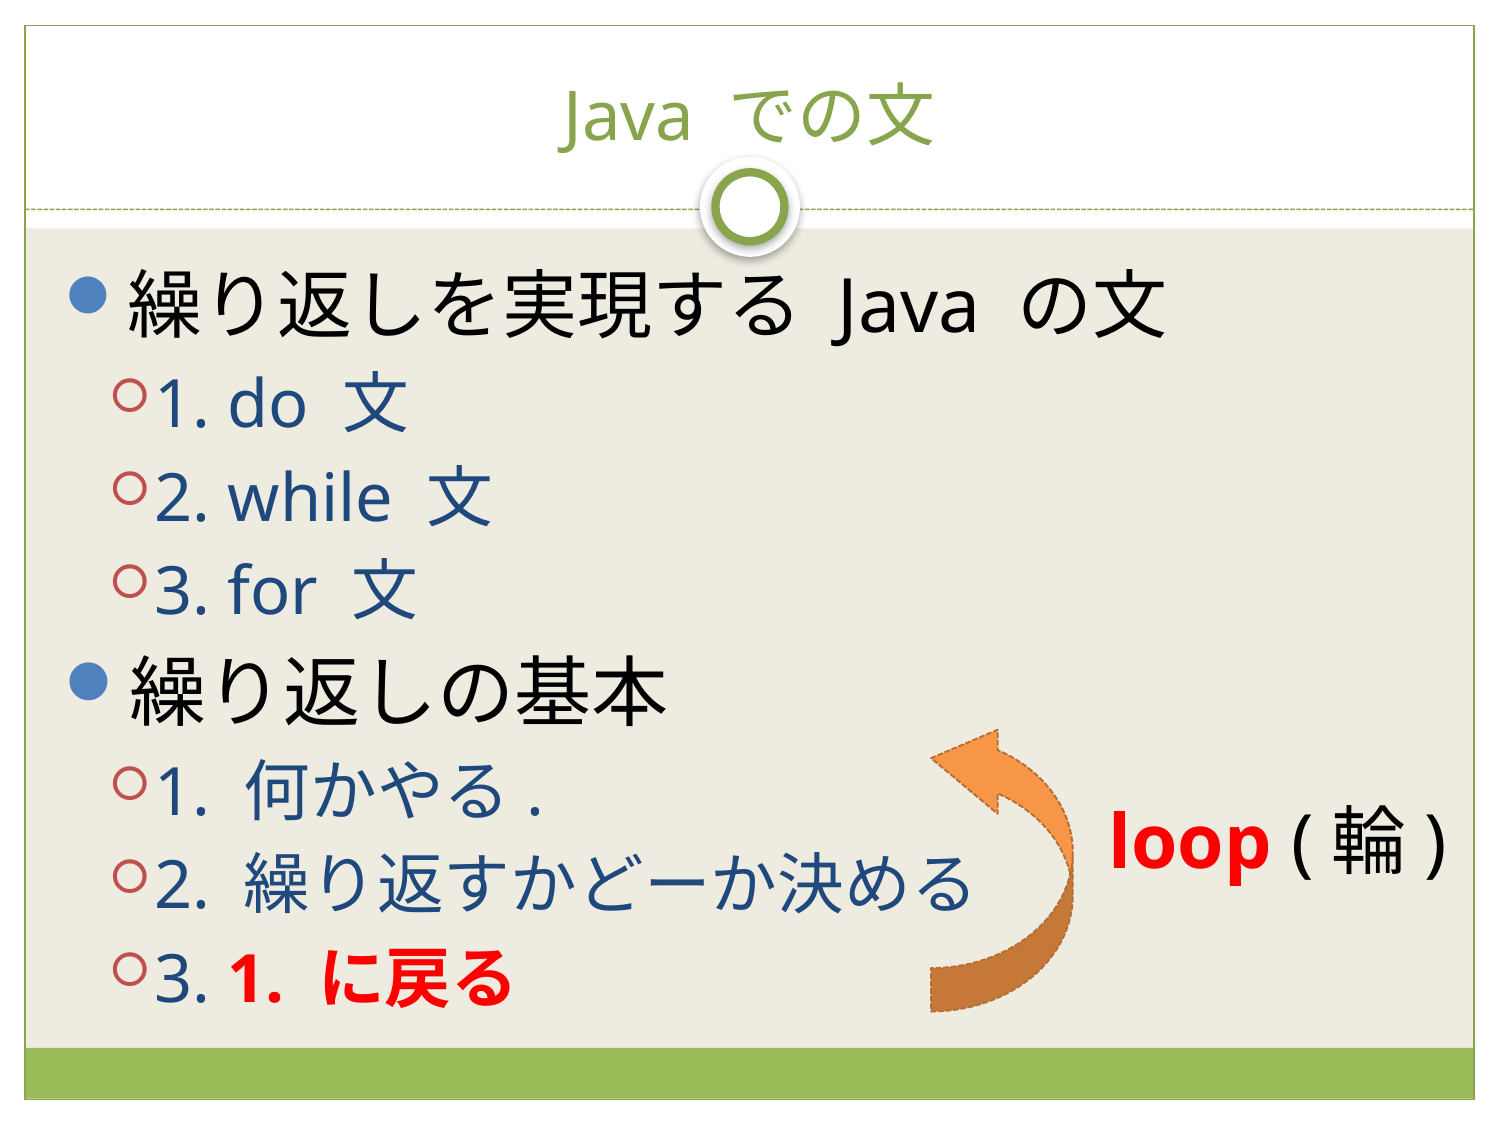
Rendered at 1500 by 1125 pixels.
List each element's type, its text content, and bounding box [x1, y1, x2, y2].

text_box [930, 728, 1074, 957]
title Java での文 [49, 37, 1450, 162]
text_box [965, 958, 986, 966]
list 繰り返しを実現する Java の文 1. do 文 2. while 文 3. for 文 繰り返しの基本 1. 何かやる. 2. 繰り返すかどーか決める 3. 1. に戻る [49, 250, 1445, 1071]
text_box loop (輪) [1093, 786, 1463, 891]
text_box [960, 1005, 974, 1010]
text_box [950, 964, 964, 968]
text_box [975, 926, 1069, 1007]
